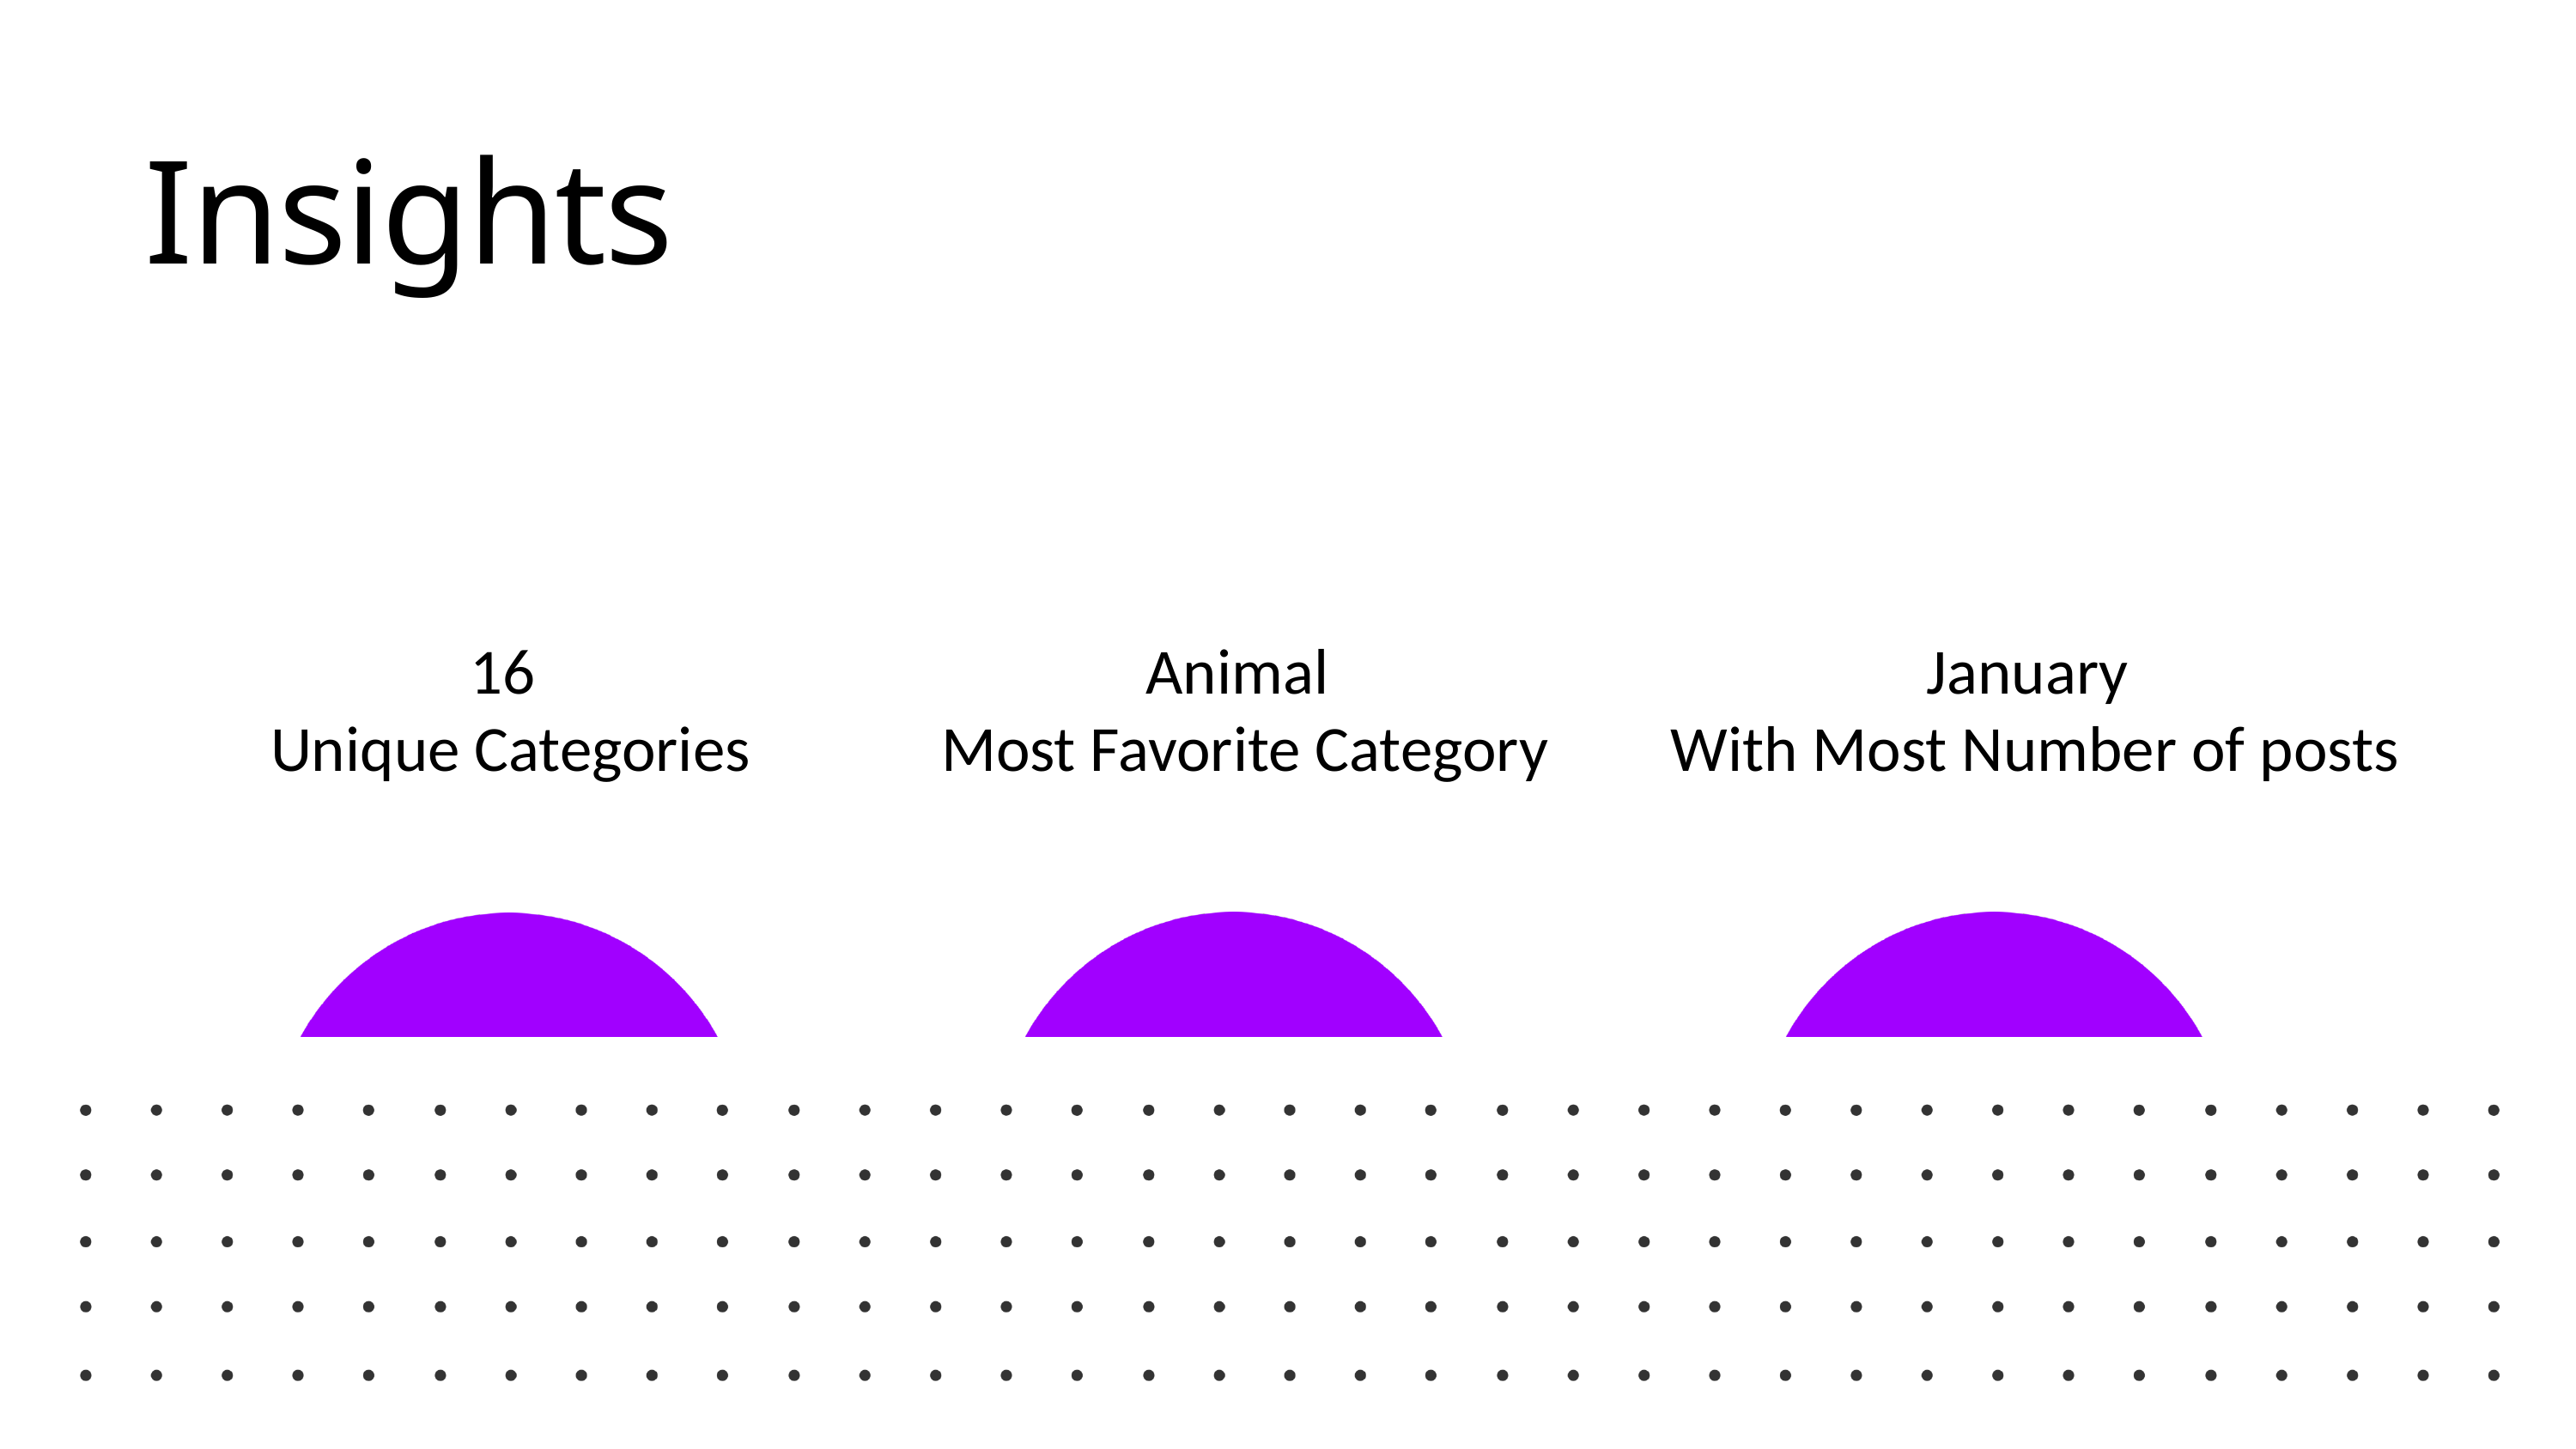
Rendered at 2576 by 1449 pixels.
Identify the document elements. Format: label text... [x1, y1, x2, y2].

text_box January With Most Number of posts [1640, 623, 2415, 791]
text_box 16 Unique Categories [221, 623, 785, 791]
text_box Animal Most Favorite Category [895, 623, 1580, 791]
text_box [72, 1099, 2504, 1385]
picture [299, 912, 719, 1037]
picture [1024, 912, 1443, 1037]
text_box Insights [144, 121, 799, 294]
picture [1784, 912, 2204, 1037]
